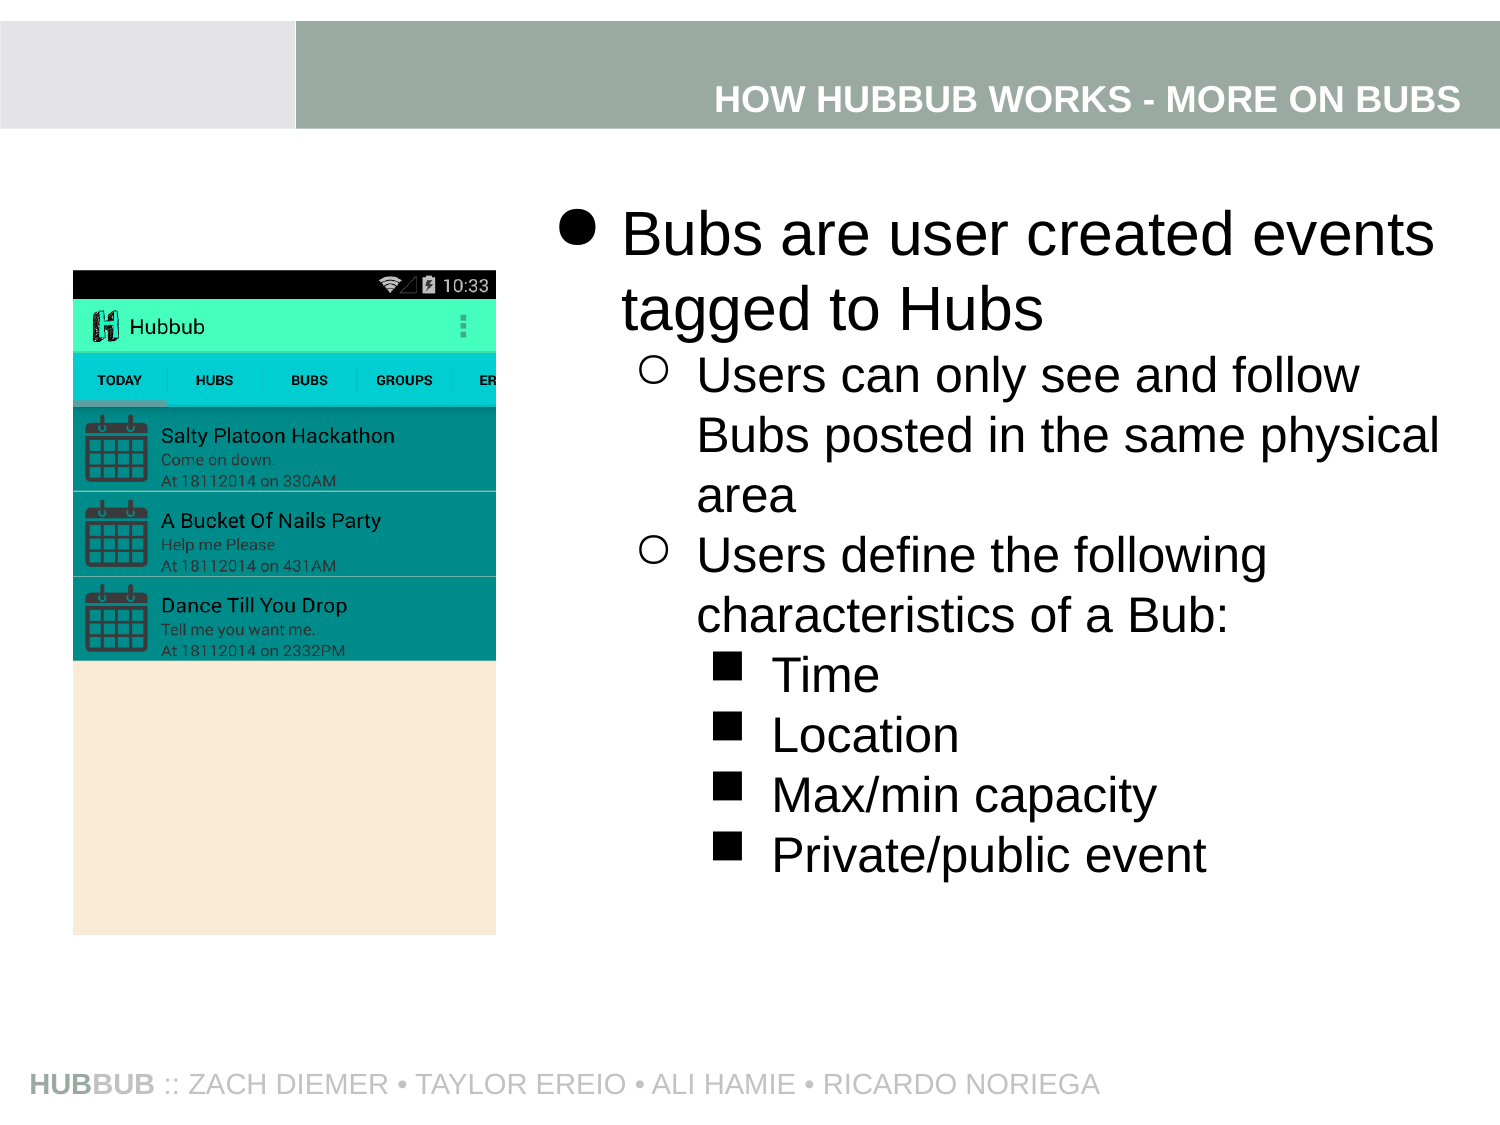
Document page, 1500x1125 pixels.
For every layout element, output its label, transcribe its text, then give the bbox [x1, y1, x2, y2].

text_box Bubs are user created events tagged to Hubs Users can only see and follow Bubs posted in the same physical area Users define the following characteristics of a Bub: Time Location Max/min capacity Private/public event [531, 177, 1477, 1027]
text_box HUBBUB :: ZACH DIEMER • TAYLOR EREIO • ALI HAMIE • RICARDO NORIEGA [14, 1050, 1486, 1116]
text_box [296, 21, 1500, 129]
title HOW HUBBUB WORKS - MORE ON BUBS [201, 59, 1477, 135]
text_box [0, 21, 296, 129]
picture [73, 270, 496, 935]
